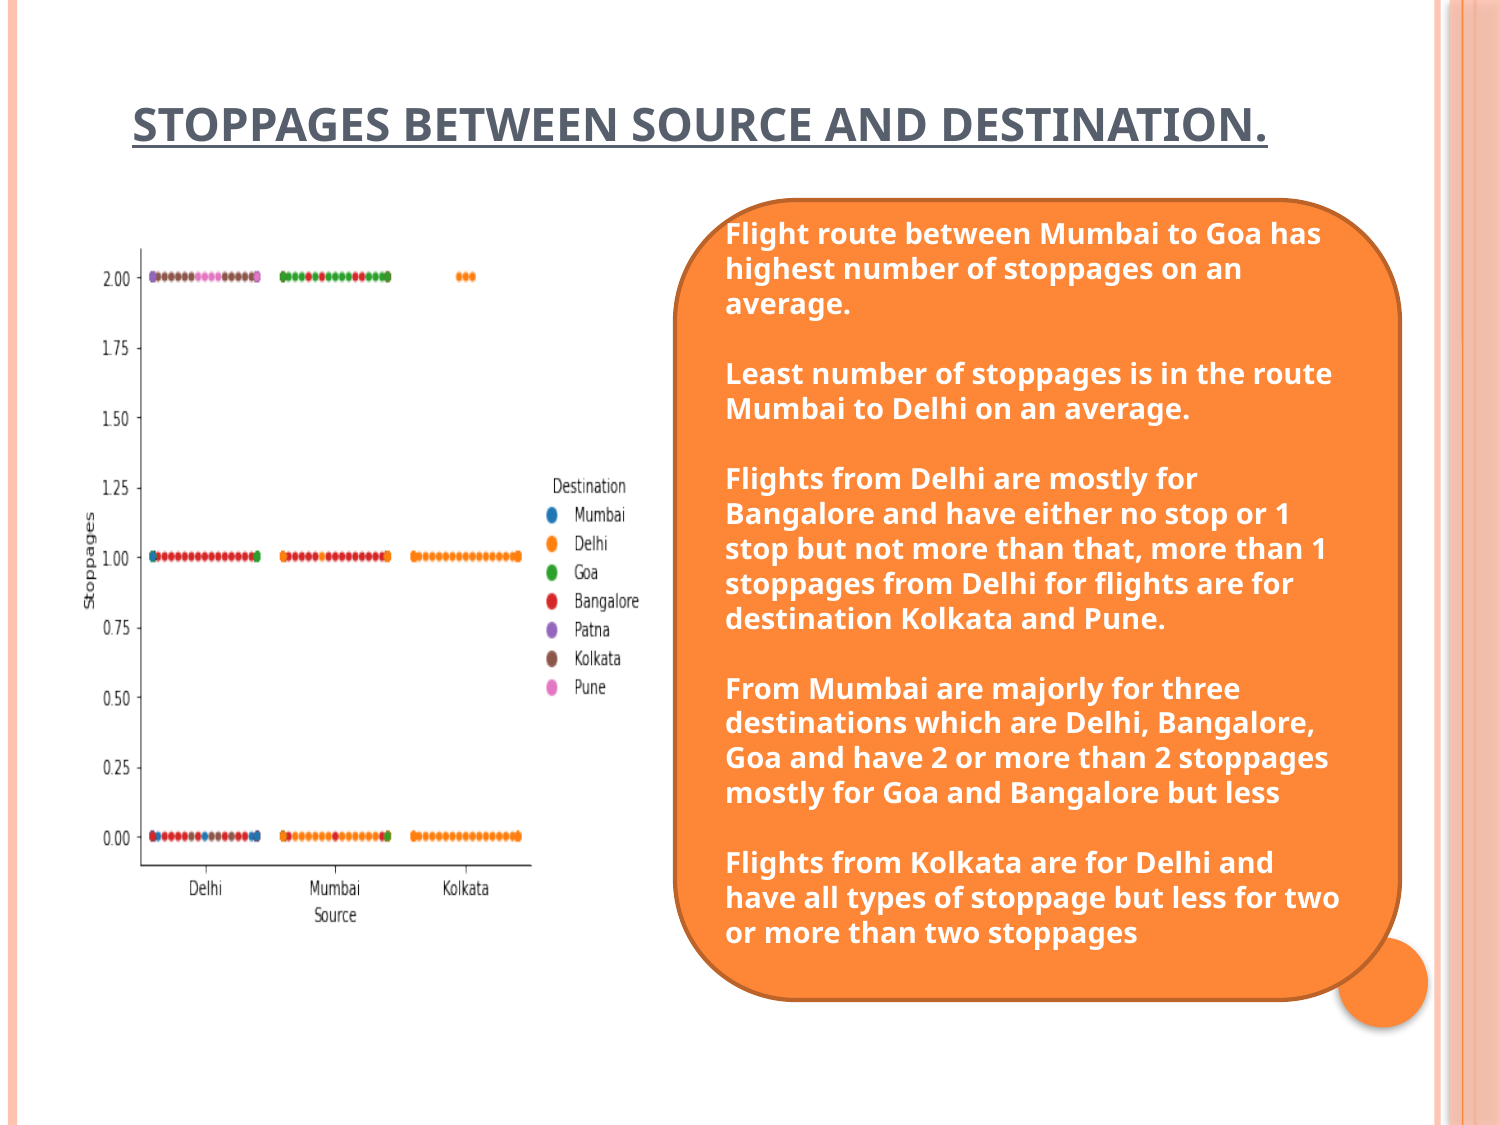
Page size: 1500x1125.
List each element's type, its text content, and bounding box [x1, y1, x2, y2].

title Stoppages between Source and Destination. [87, 75, 1313, 158]
text_box Flight route between Mumbai to Goa has highest number of stoppages on an average. Least number of stoppages is in the route Mumbai to Delhi on an average. Flights from Delhi are mostly for Bangalore and have either no stop or 1 stop but not more than that, more than 1 stoppages from Delhi for flights are for destination Kolkata and Pune. From Mumbai are majorly for three destinations which are Delhi, Bangalore, Goa and have 2 or more than 2 stoppages mostly for Goa and Bangalore but less Flights from Kolkata are for Delhi and have all types of stoppage but less for two or more than two stoppages [672, 197, 1403, 1003]
picture [74, 236, 651, 938]
